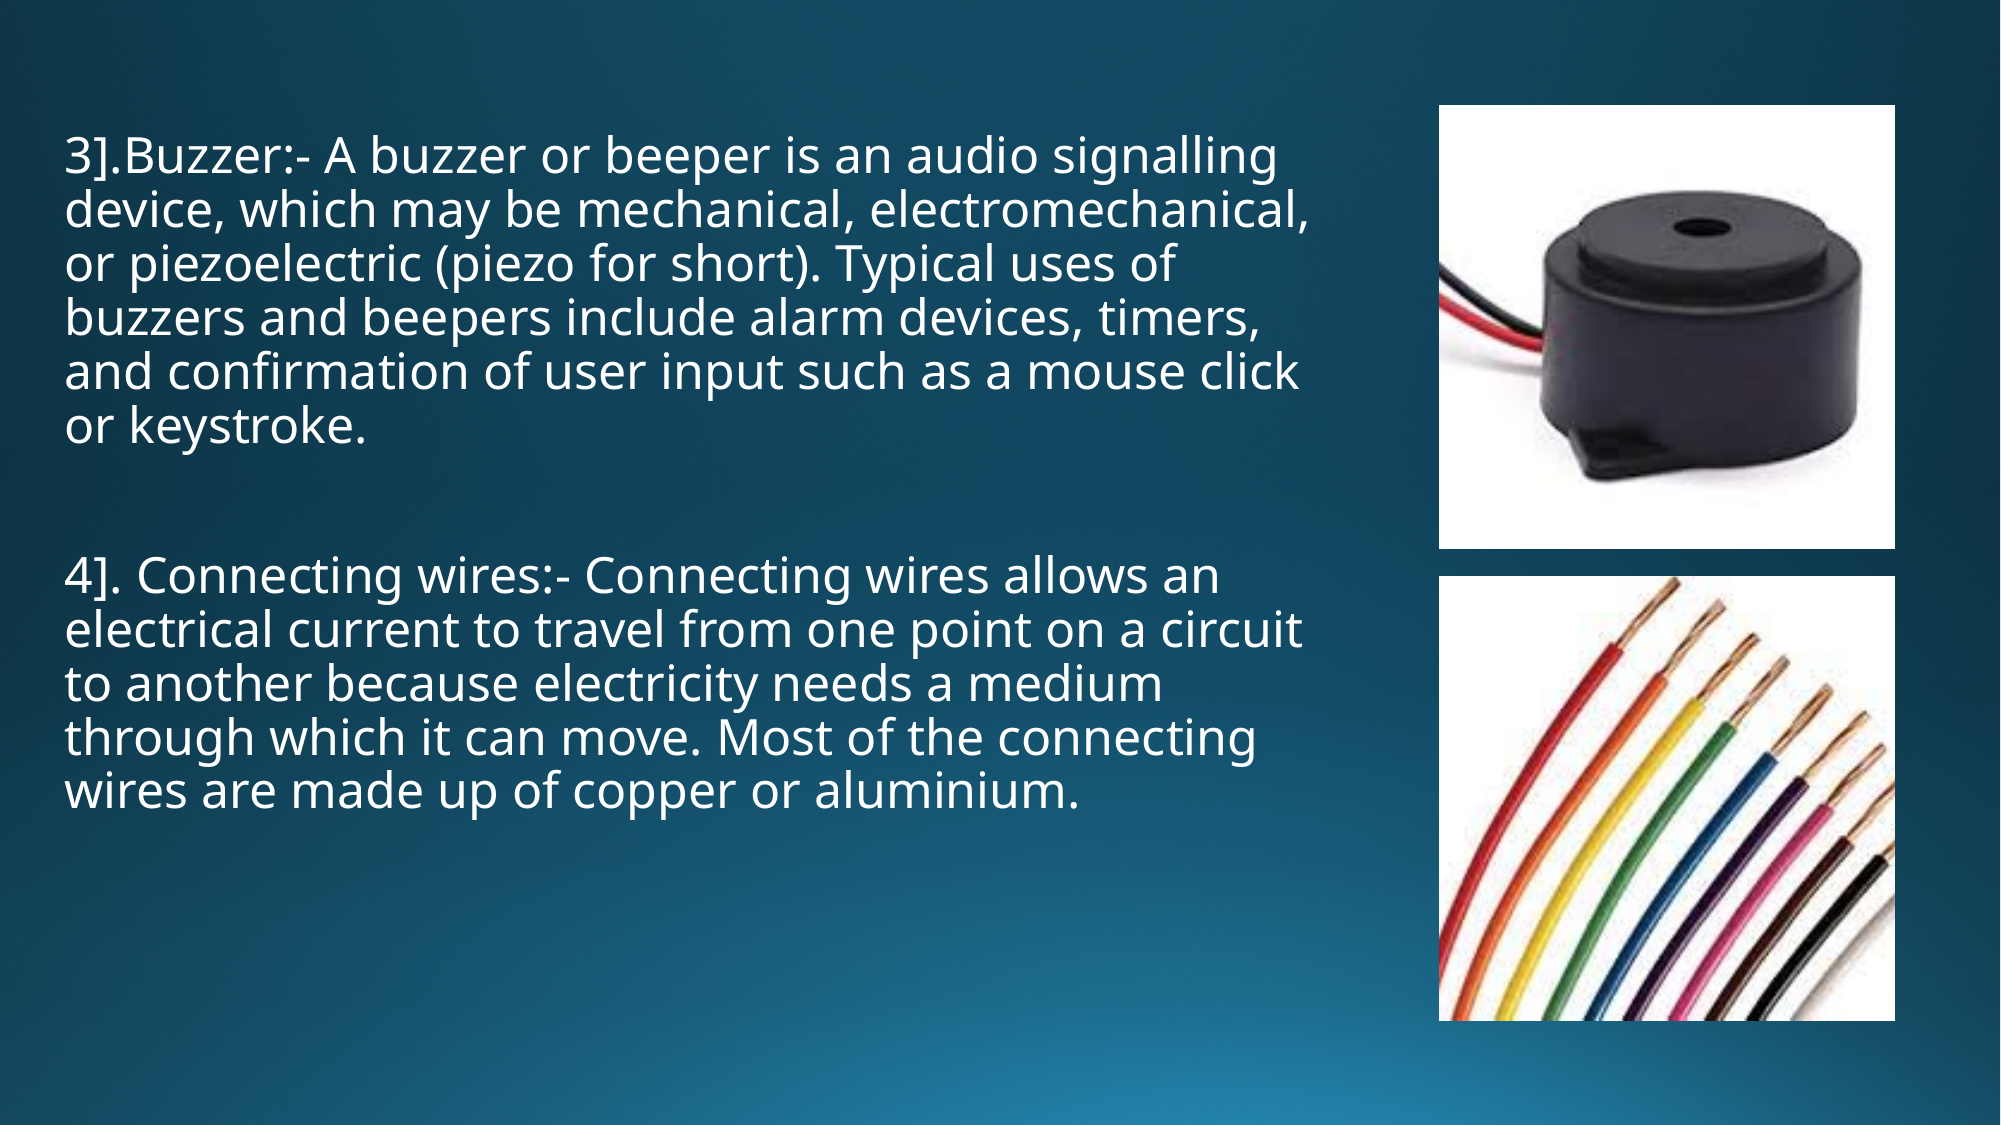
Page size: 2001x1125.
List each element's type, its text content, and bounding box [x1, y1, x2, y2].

picture [0, 0, 2001, 1125]
list 3].Buzzer:- A buzzer or beeper is an audio signalling device, which may be mechanical, electromechanical, or piezoelectric (piezo for short). Typical uses of buzzers and beepers include alarm devices, timers, and confirmation of user input such as a mouse click or keystroke. 4]. Connecting wires:- Connecting wires allows an electrical current to travel from one point on a circuit to another because electricity needs a medium through which it can move. Most of the connecting wires are made up of copper or aluminium. [49, 122, 1355, 1014]
